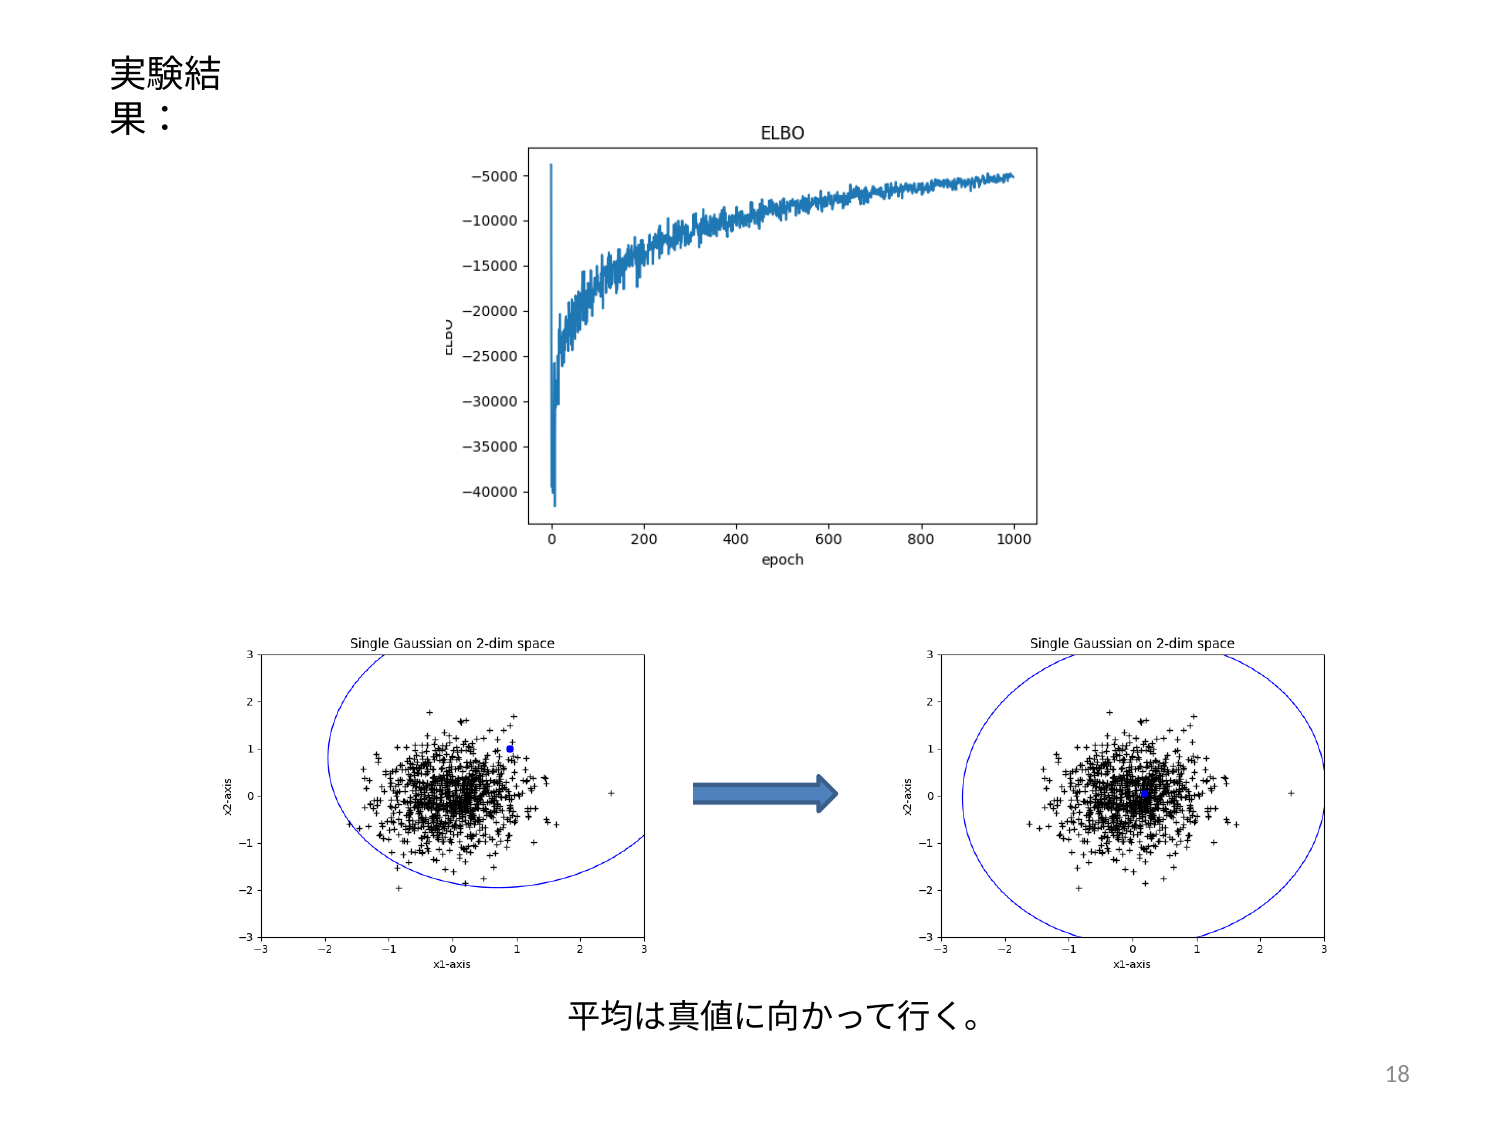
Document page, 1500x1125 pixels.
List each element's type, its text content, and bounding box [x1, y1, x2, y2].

text_box 実験結果： [94, 42, 302, 148]
picture [445, 89, 1102, 577]
picture [879, 610, 1373, 977]
text_box 平均は真値に向かって行く。 [552, 987, 996, 1043]
text_box [697, 773, 839, 814]
picture [199, 610, 693, 977]
slide_number 18 [1074, 1042, 1425, 1103]
